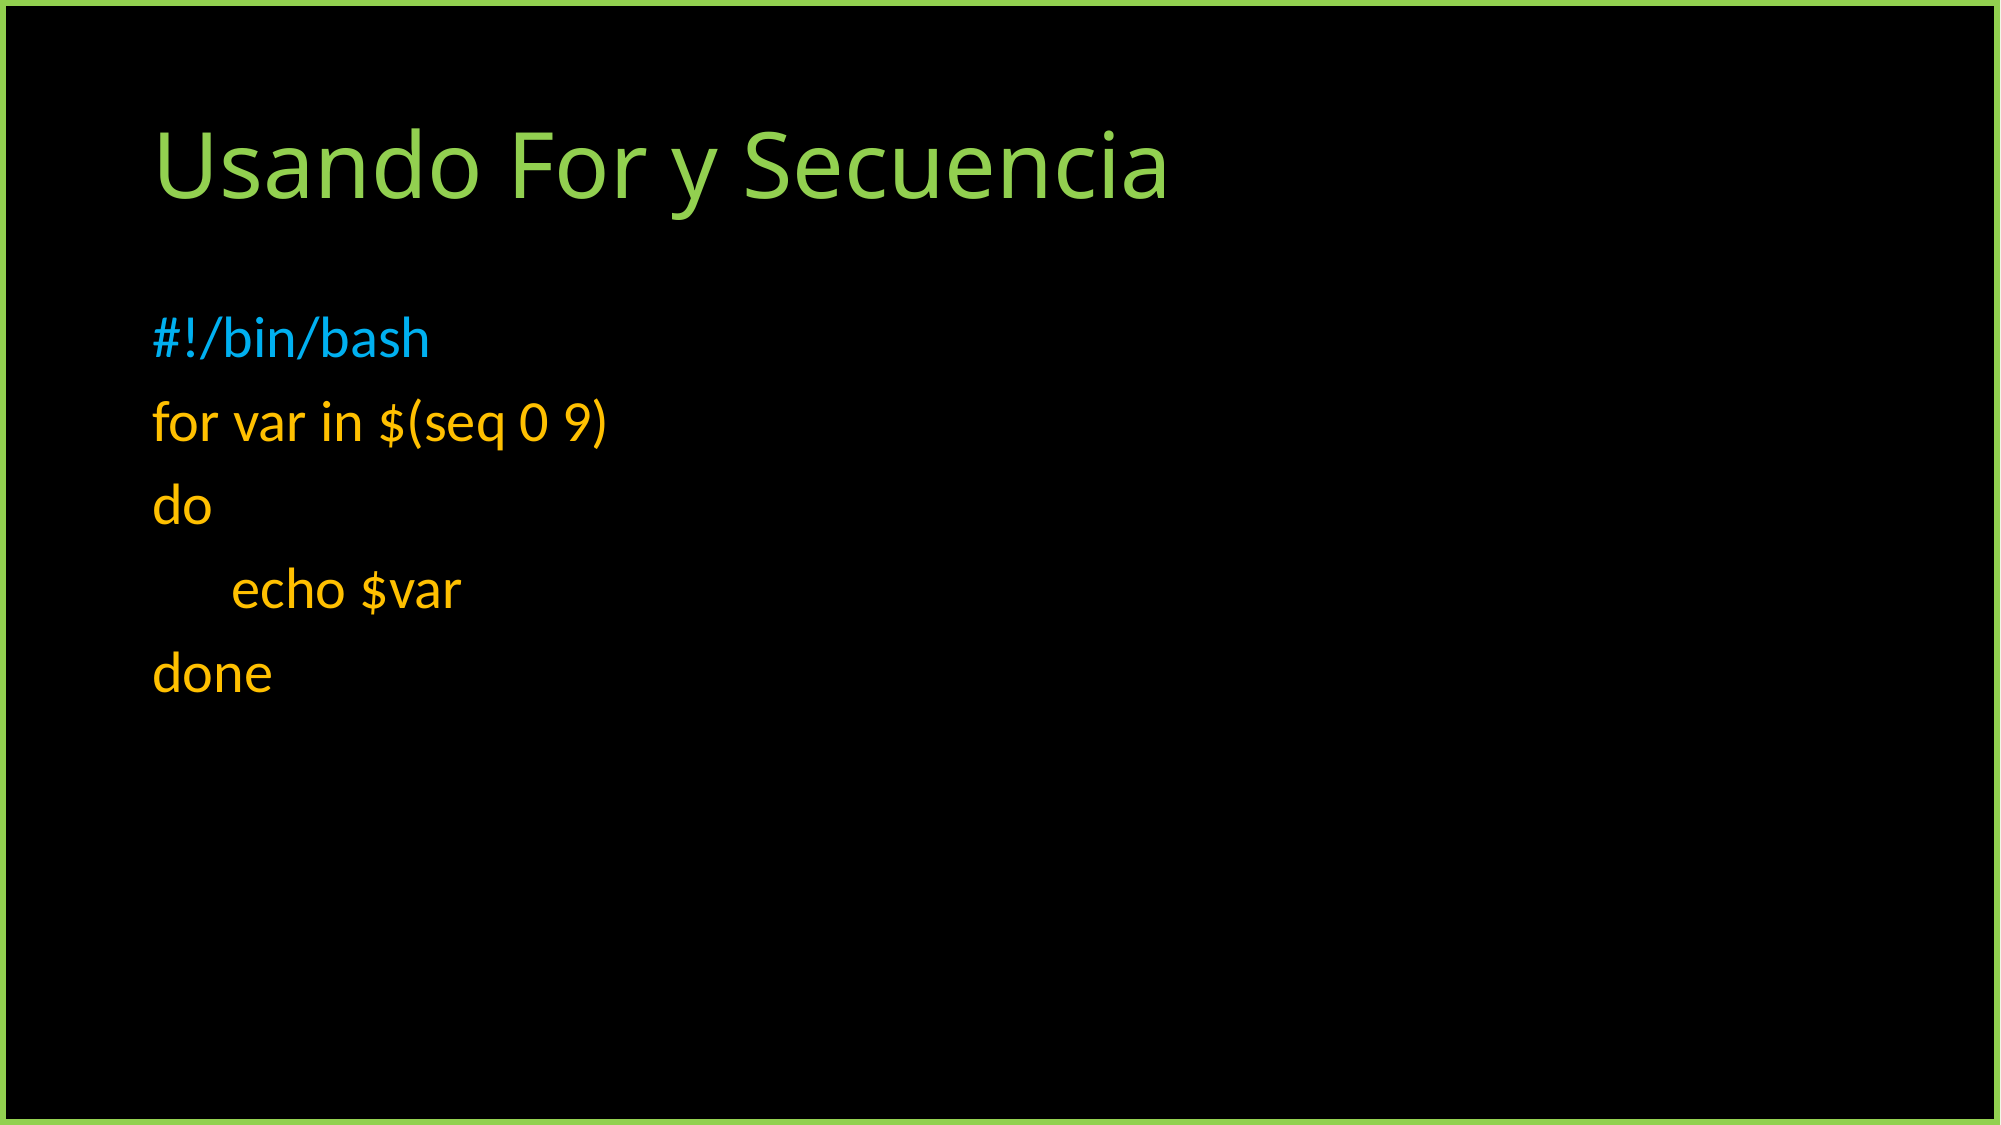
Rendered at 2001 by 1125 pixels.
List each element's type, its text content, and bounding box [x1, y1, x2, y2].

list #!/bin/bash for var in $(seq 0 9) do echo $var done [137, 299, 1863, 1014]
title Usando For y Secuencia [137, 59, 1863, 278]
